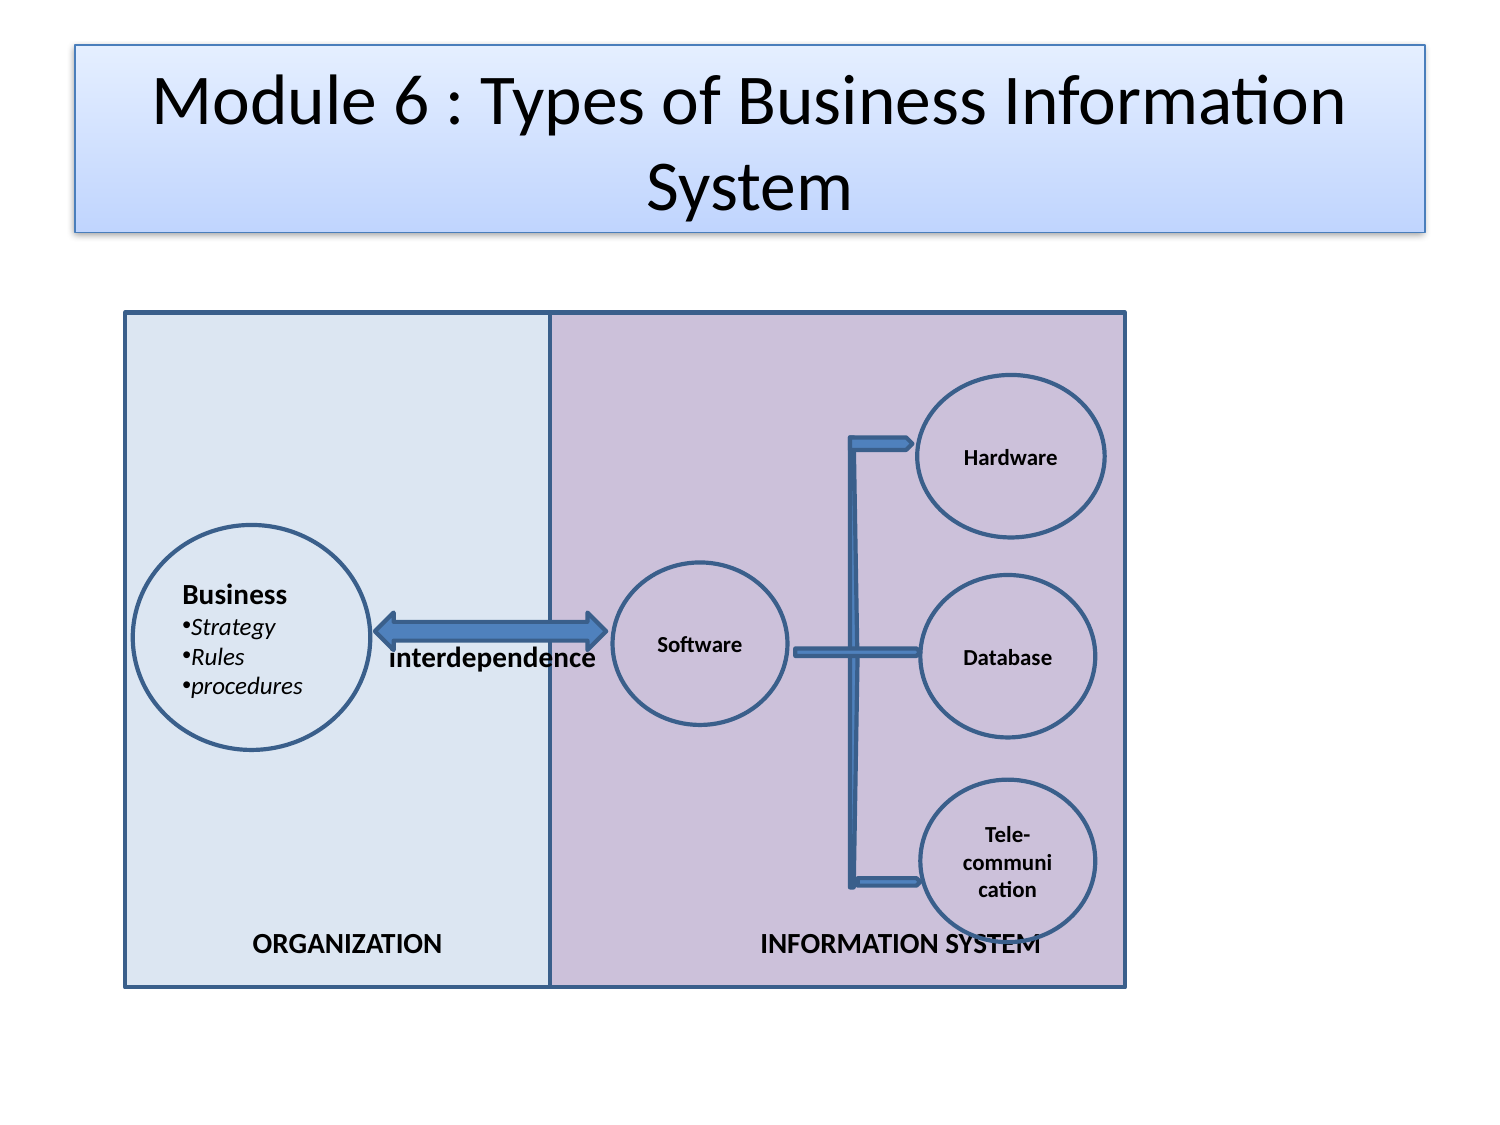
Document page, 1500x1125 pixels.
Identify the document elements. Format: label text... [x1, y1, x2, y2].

text_box Hardware [915, 372, 1107, 540]
text_box [847, 435, 915, 453]
text_box Database [918, 572, 1098, 740]
text_box [847, 659, 860, 890]
title Module 6 : Types of Business Information System [74, 44, 1426, 233]
text_box Business Strategy Rules procedures [130, 522, 373, 753]
text_box Tele- communication [918, 777, 1098, 945]
text_box [847, 451, 860, 646]
list interdependence ORGANIZATION INFORMATION SYSTEM [75, 262, 1425, 1005]
text_box [372, 610, 609, 652]
text_box [793, 646, 923, 659]
text_box [855, 876, 923, 888]
text_box Software [610, 560, 790, 728]
